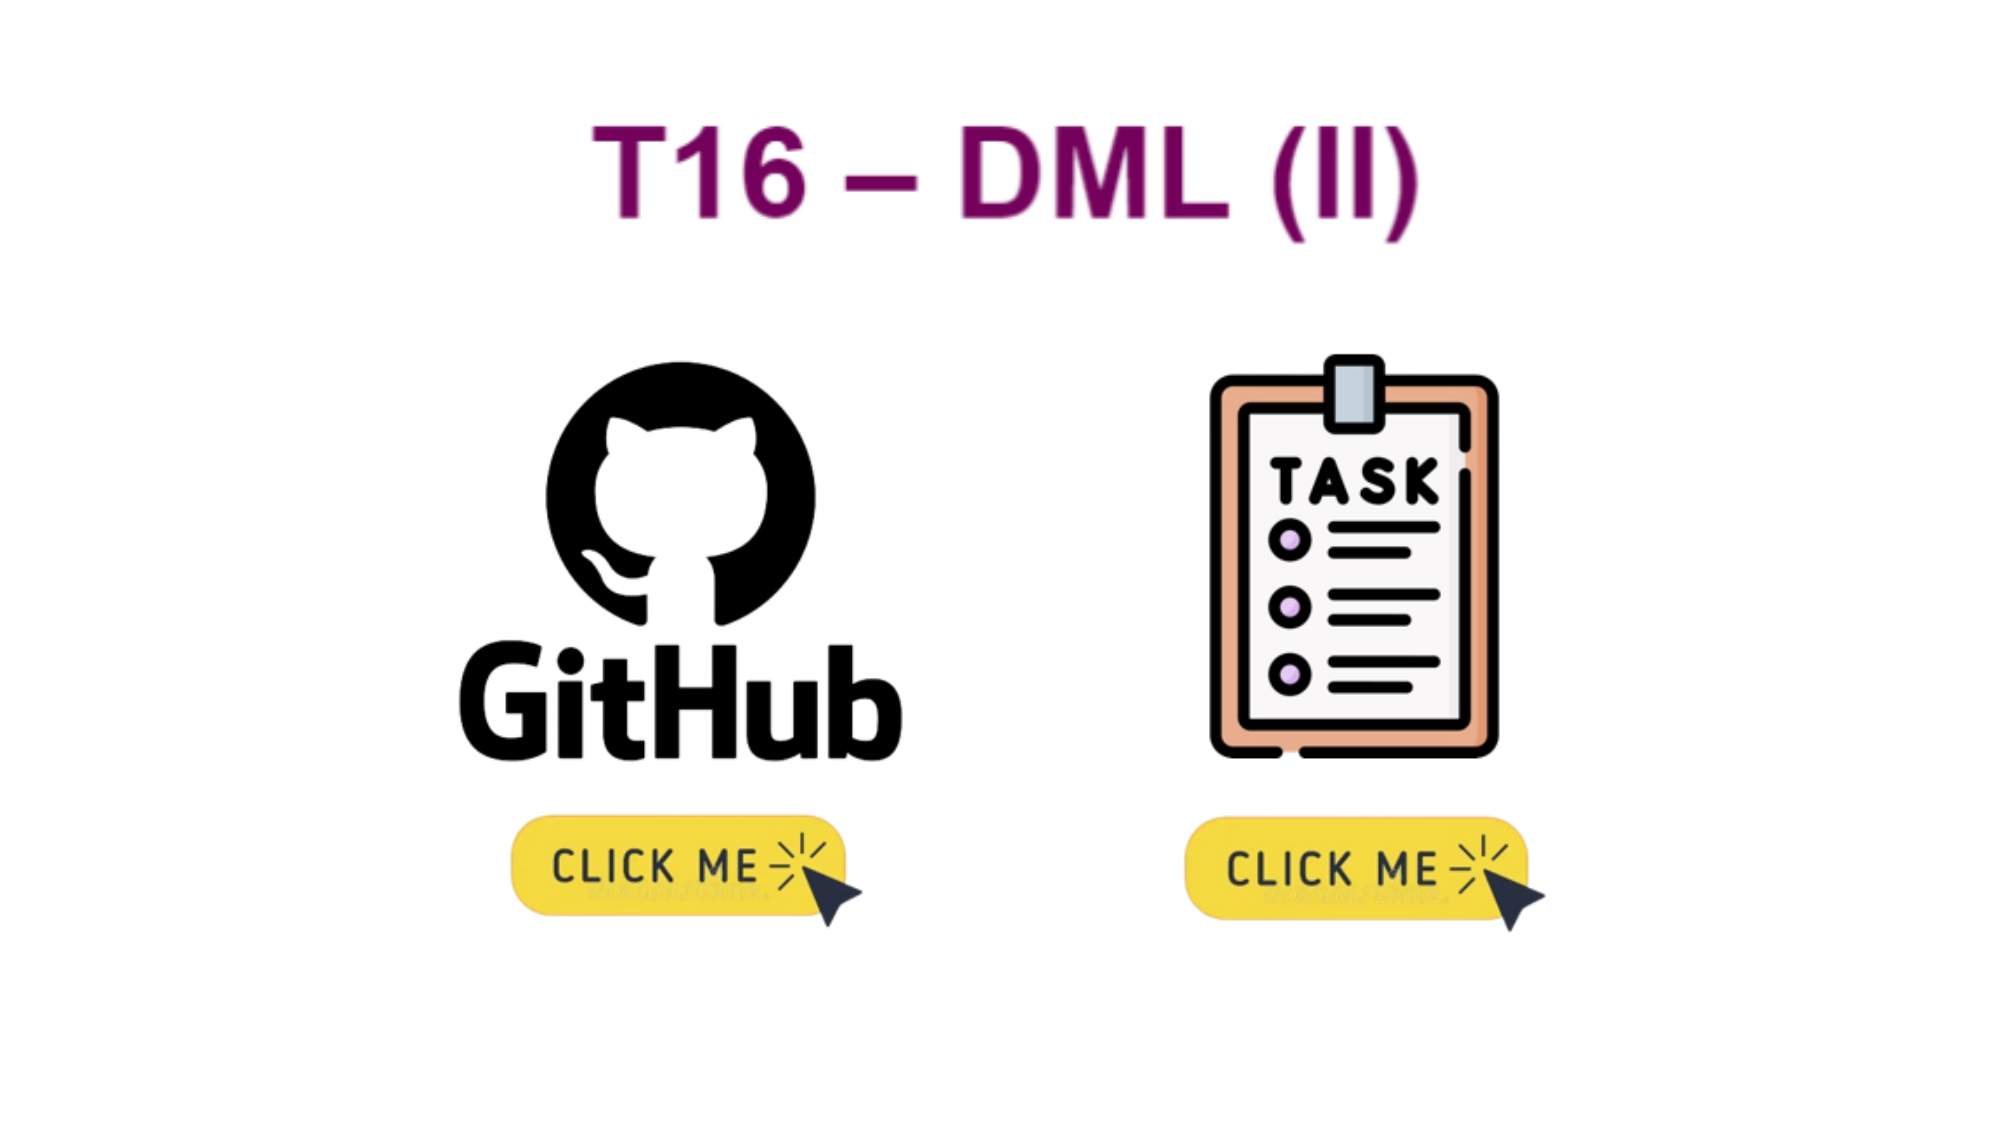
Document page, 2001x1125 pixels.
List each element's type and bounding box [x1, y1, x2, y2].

picture [568, 106, 1431, 262]
picture [1159, 335, 1579, 960]
picture [363, 335, 1001, 960]
